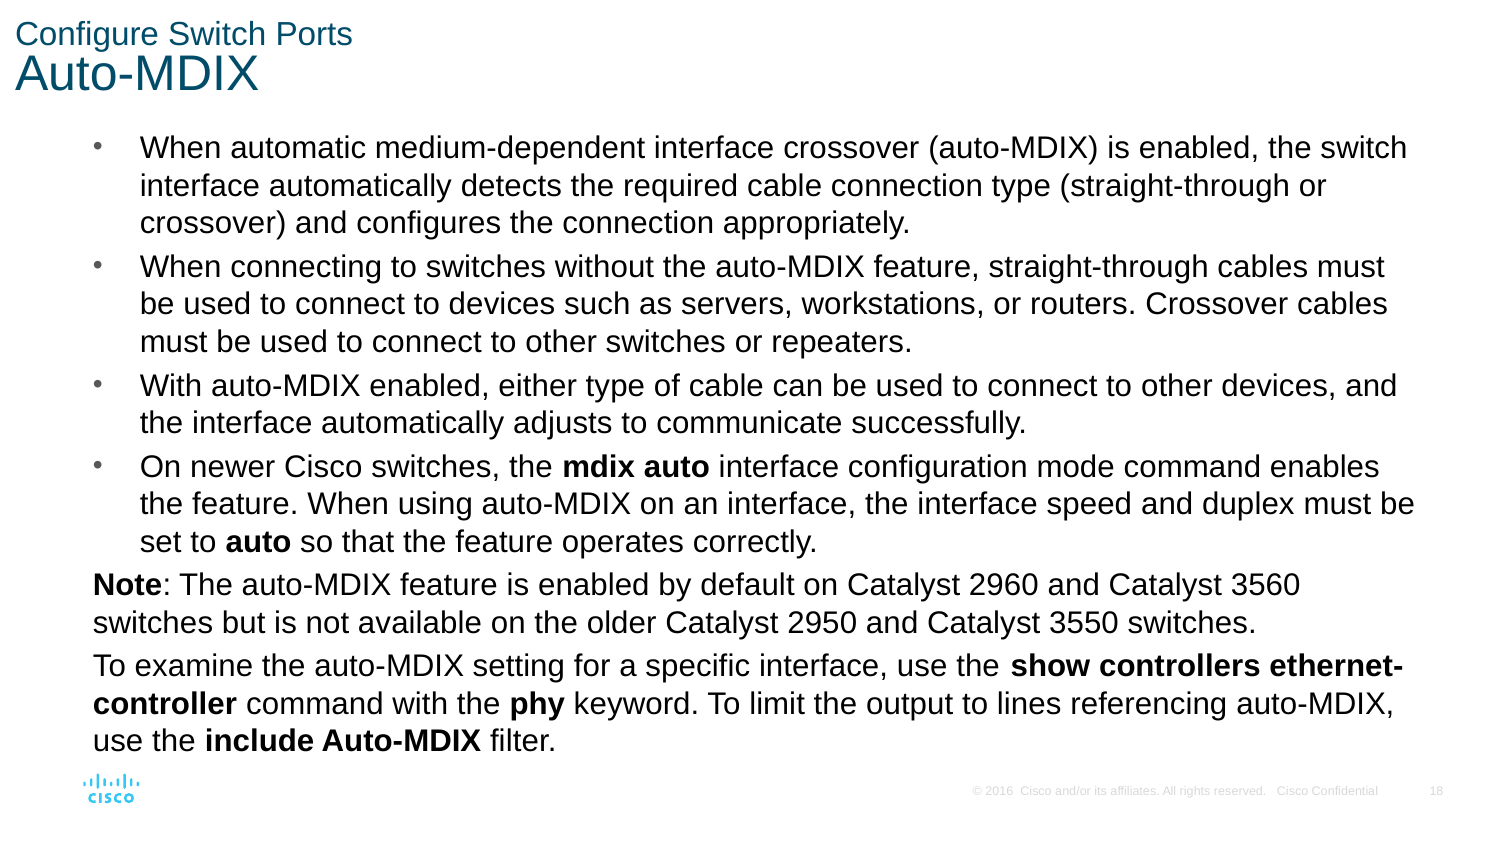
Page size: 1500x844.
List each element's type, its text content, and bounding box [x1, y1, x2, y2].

list When automatic medium-dependent interface crossover (auto-MDIX) is enabled, the switch interface automatically detects the required cable connection type (straight-through or crossover) and configures the connection appropriately. When connecting to switches without the auto-MDIX feature, straight-through cables must be used to connect to devices such as servers, workstations, or routers. Crossover cables must be used to connect to other switches or repeaters. With auto-MDIX enabled, either type of cable can be used to connect to other devices, and the interface automatically adjusts to communicate successfully. On newer Cisco switches, the mdix auto interface configuration mode command enables the feature. When using auto-MDIX on an interface, the interface speed and duplex must be set to auto so that the feature operates correctly. Note: The auto-MDIX feature is enabled by default on Catalyst 2960 and Catalyst 3560 switches but is not available on the older Catalyst 2950 and Catalyst 3550 switches. To examine the auto-MDIX setting for a specific interface, use the show controllers ethernet-controller command with the phy keyword. To limit the output to lines referencing auto-MDIX, use the include Auto-MDIX filter. [77, 120, 1437, 726]
title Configure Switch Ports Auto-MDIX [0, 0, 1369, 121]
